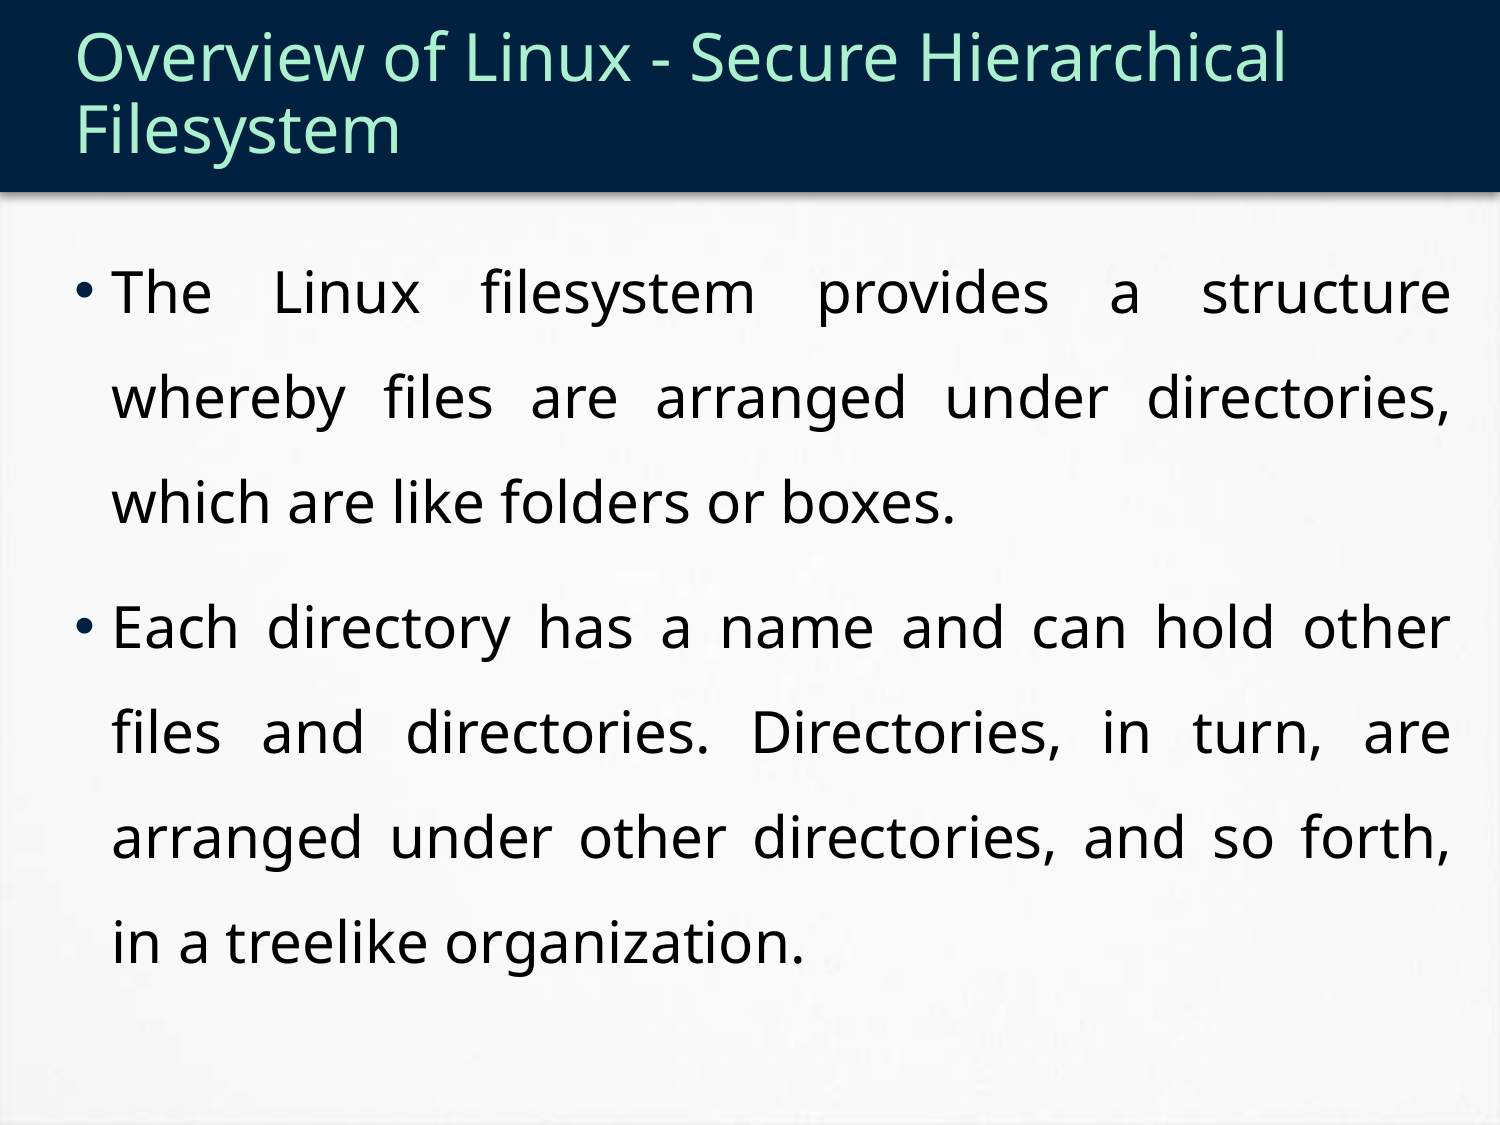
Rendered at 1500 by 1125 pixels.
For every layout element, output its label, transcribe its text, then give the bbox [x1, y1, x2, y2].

picture [0, 193, 1500, 1125]
title Overview of Linux - Secure Hierarchical Filesystem [59, 0, 1500, 193]
list The Linux filesystem provides a structure whereby files are arranged under directories, which are like folders or boxes. Each directory has a name and can hold other files and directories. Directories, in turn, are arranged under other directories, and so forth, in a treelike organization. [59, 212, 1468, 1099]
